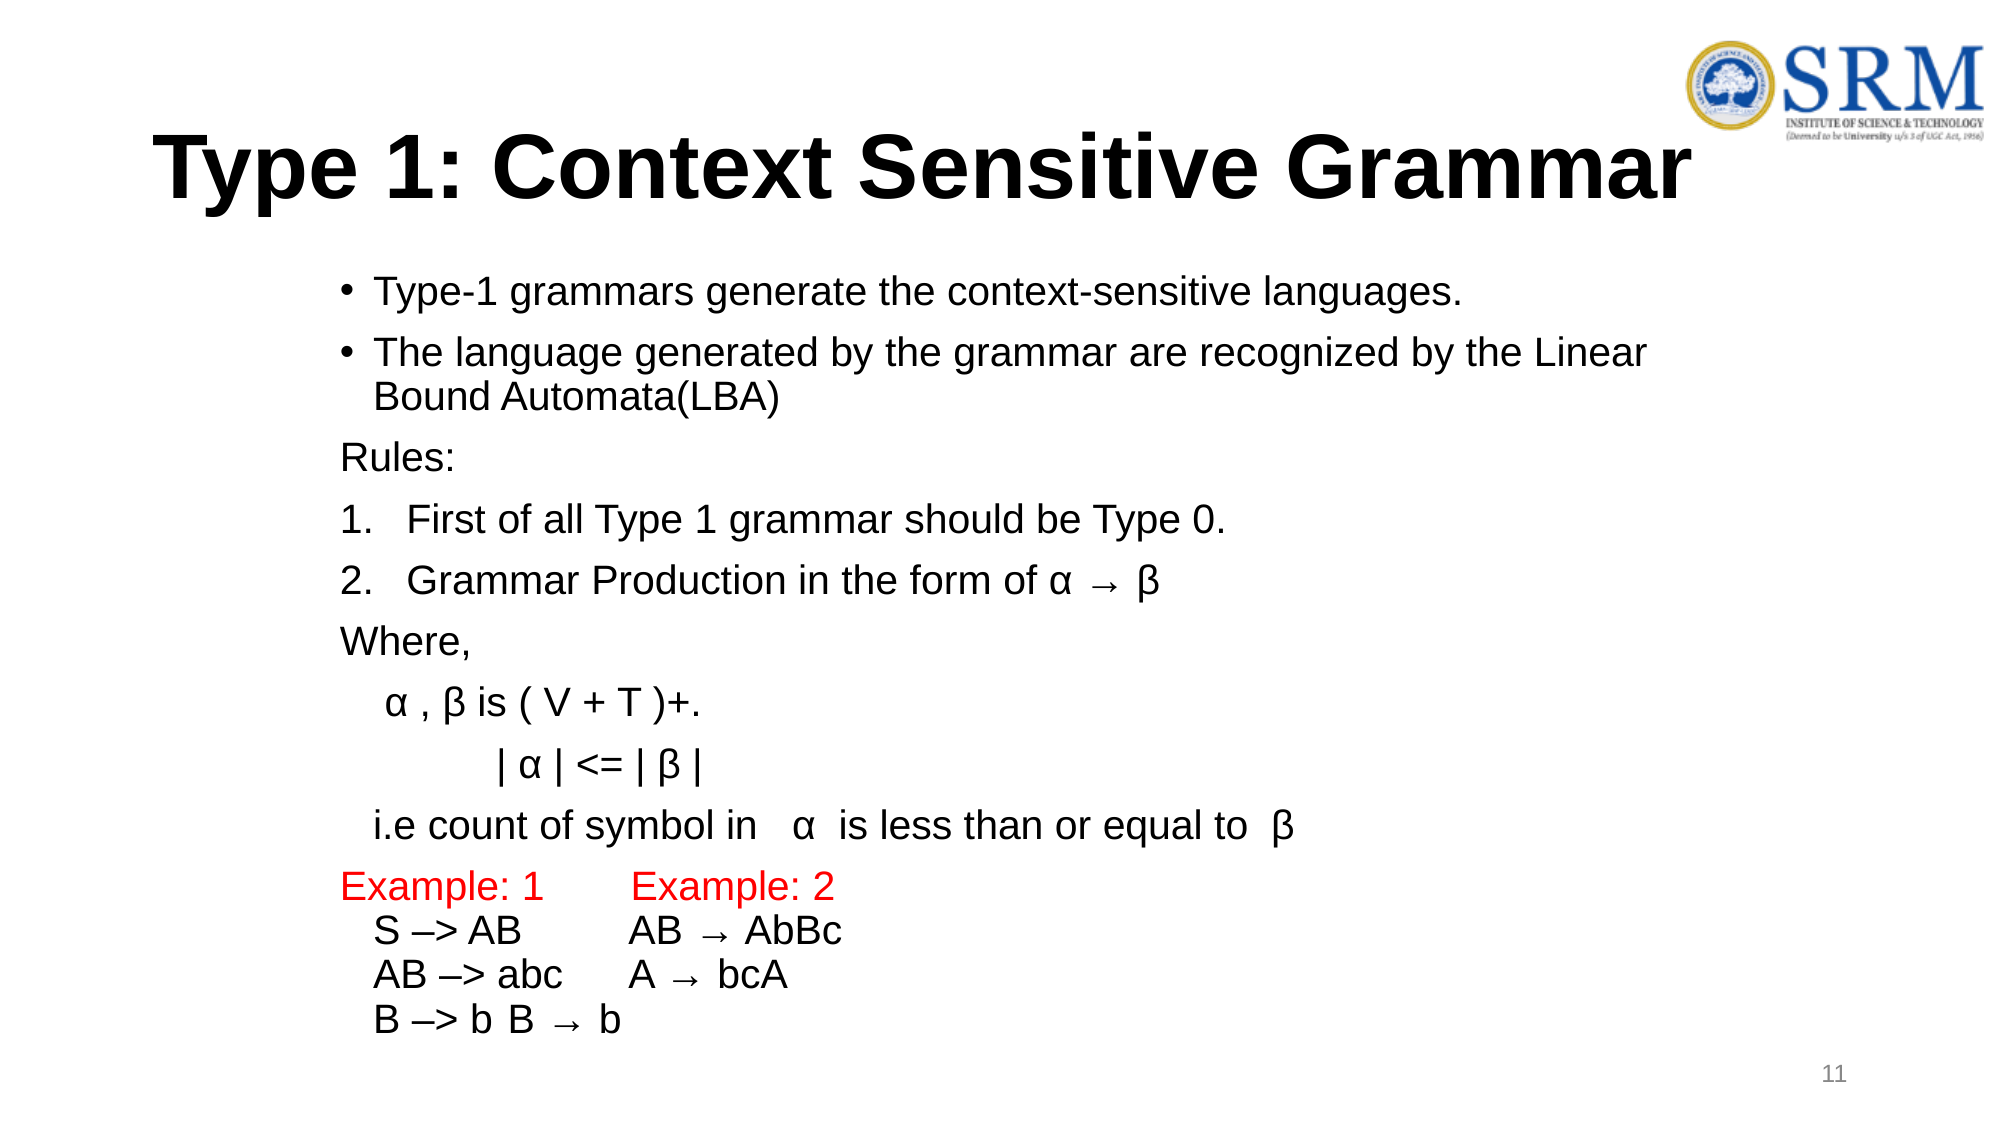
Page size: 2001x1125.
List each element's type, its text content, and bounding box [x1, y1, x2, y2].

list Type-1 grammars generate the context-sensitive languages. The language generated by the grammar are recognized by the Linear Bound Automata(LBA) Rules: First of all Type 1 grammar should be Type 0. Grammar Production in the form of α → β Where, α , β is ( V + T )+. | α | <= | β | i.e count of symbol in α is less than or equal to β Example: 1 Example: 2 S –> AB AB → AbBc AB –> abc A → bcA B –> b B → b [324, 262, 1675, 1063]
picture [1674, 0, 1993, 182]
slide_number 11 [1412, 1042, 1863, 1103]
title Type 1: Context Sensitive Grammar [137, 59, 1863, 278]
